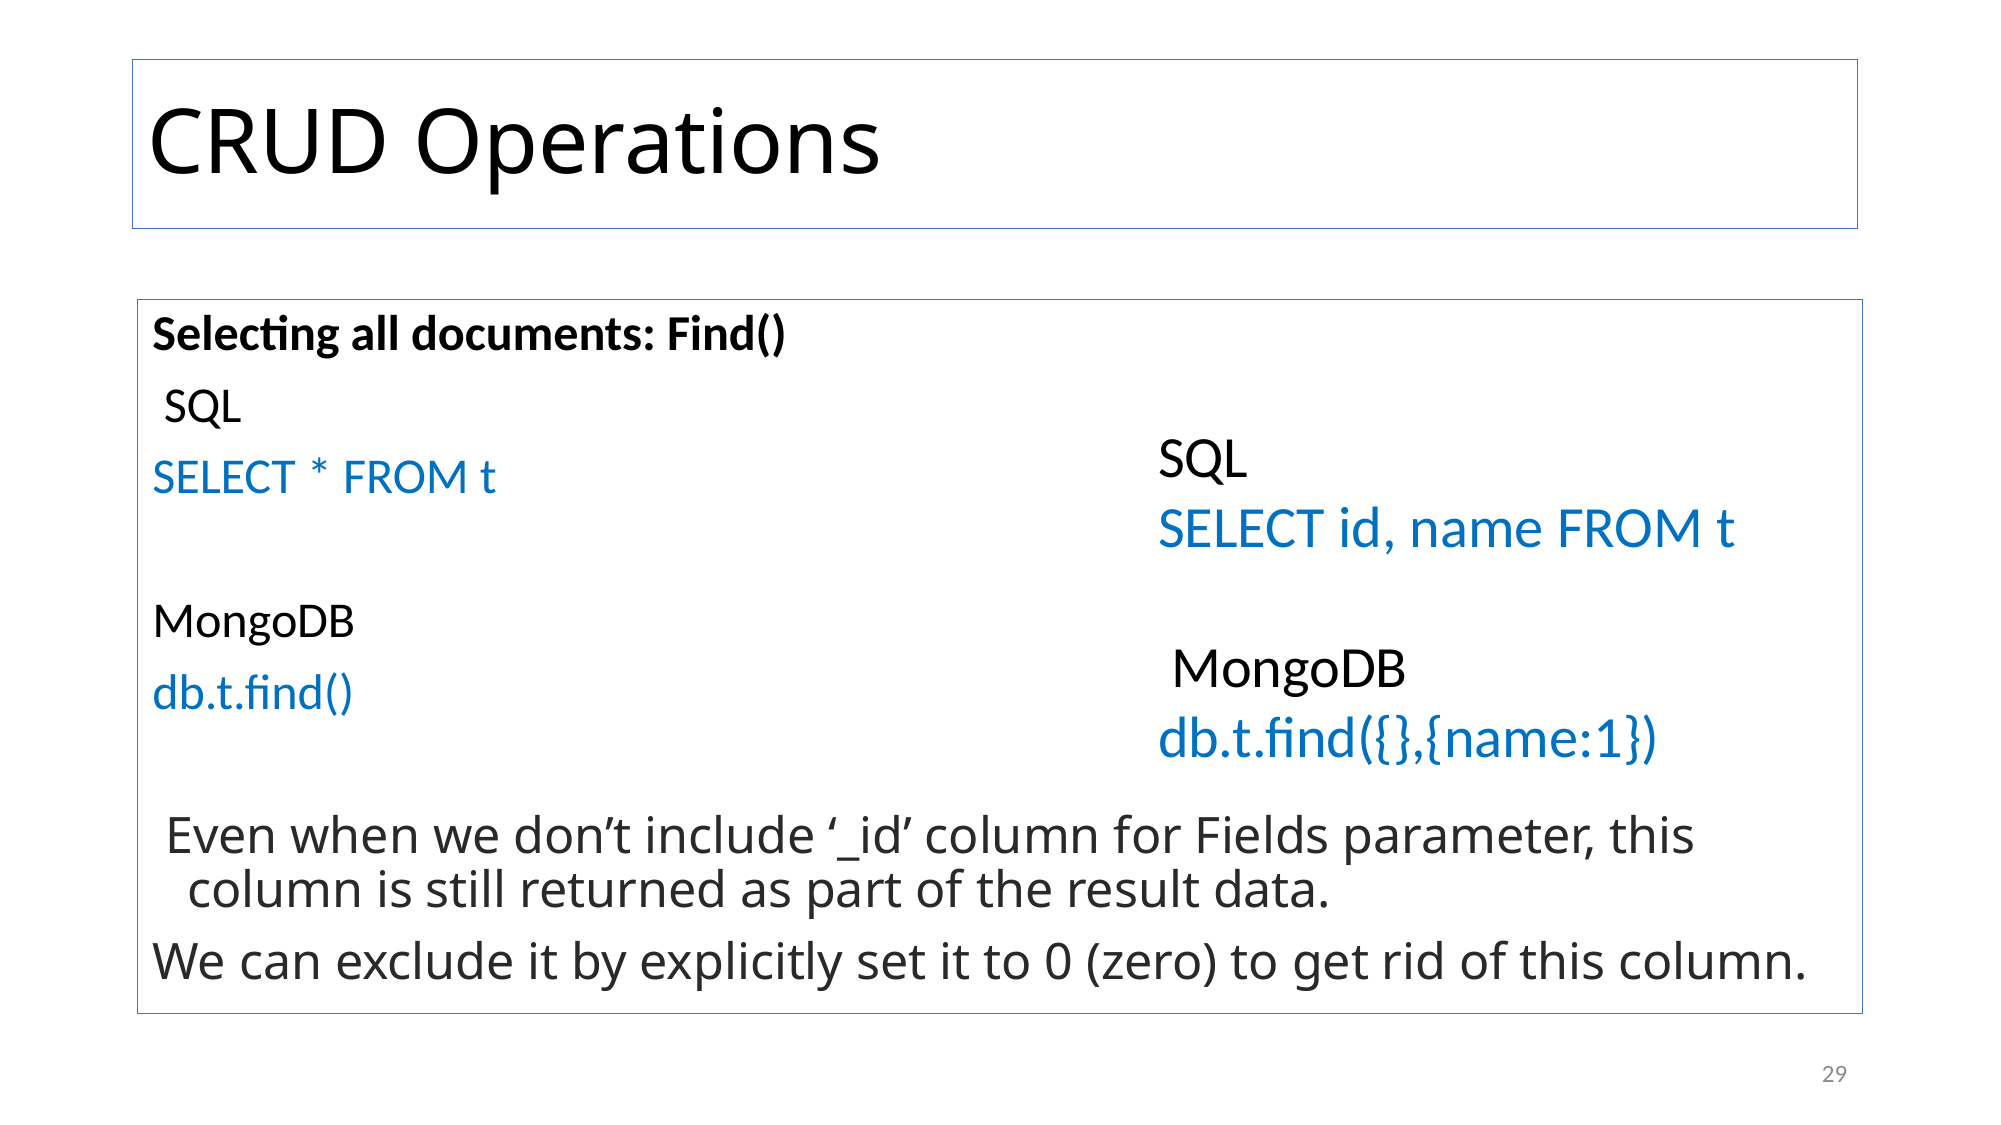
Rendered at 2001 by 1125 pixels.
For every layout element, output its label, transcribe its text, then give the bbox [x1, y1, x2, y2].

text_box SQL SELECT id, name FROM t MongoDB db.t.find({},{name:1}) [1143, 411, 1863, 847]
title CRUD Operations [132, 59, 1858, 229]
list Selecting all documents: Find() SQL SELECT * FROM t MongoDB db.t.find() Even when we don’t include ‘_id’ column for Fields parameter, this column is still returned as part of the result data. We can exclude it by explicitly set it to 0 (zero) to get rid of this column. [137, 299, 1863, 1014]
slide_number 29 [1412, 1042, 1863, 1103]
